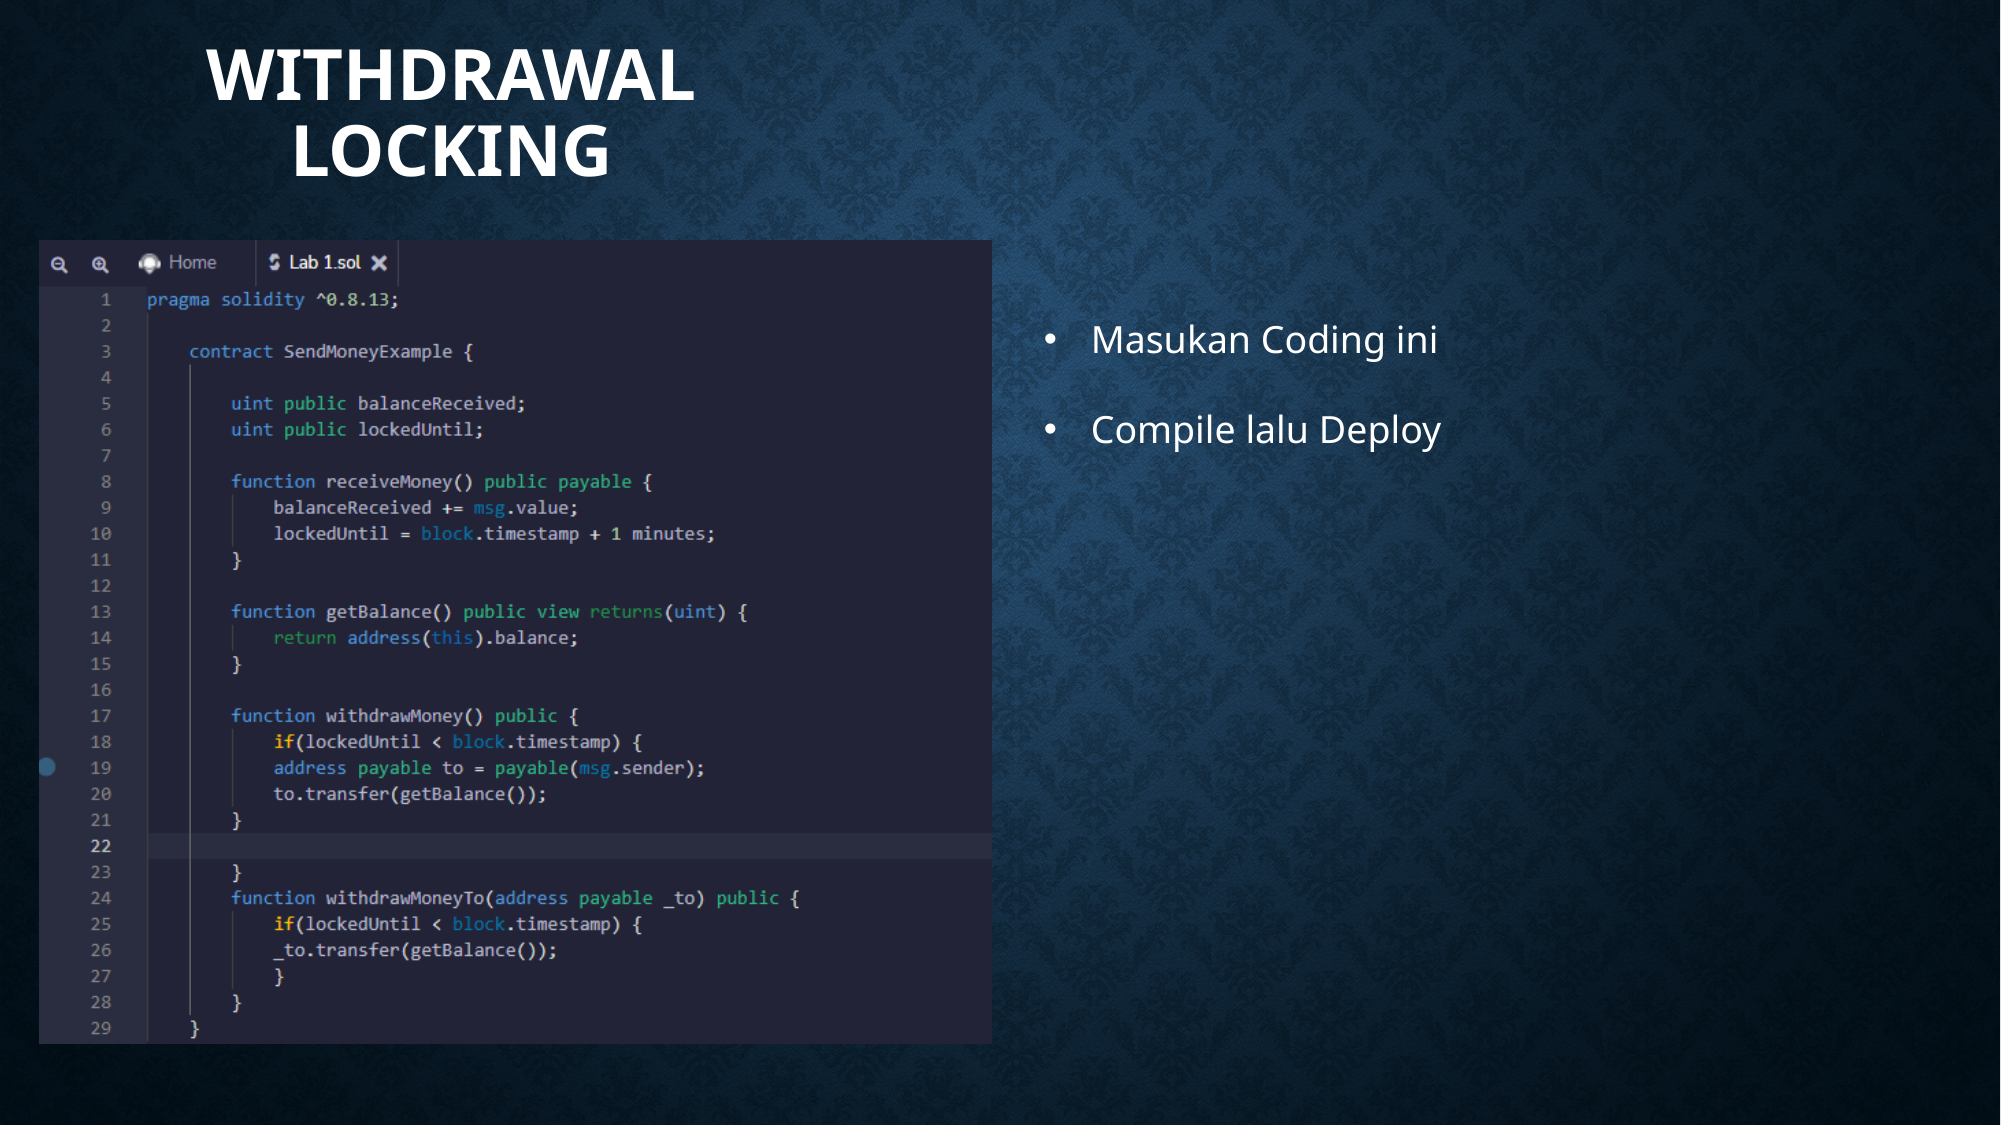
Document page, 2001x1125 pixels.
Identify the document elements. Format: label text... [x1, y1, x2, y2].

text_box Masukan Coding ini Compile lalu Deploy [1029, 308, 1458, 459]
title Withdrawal Locking [27, 29, 877, 202]
picture [38, 239, 993, 1045]
